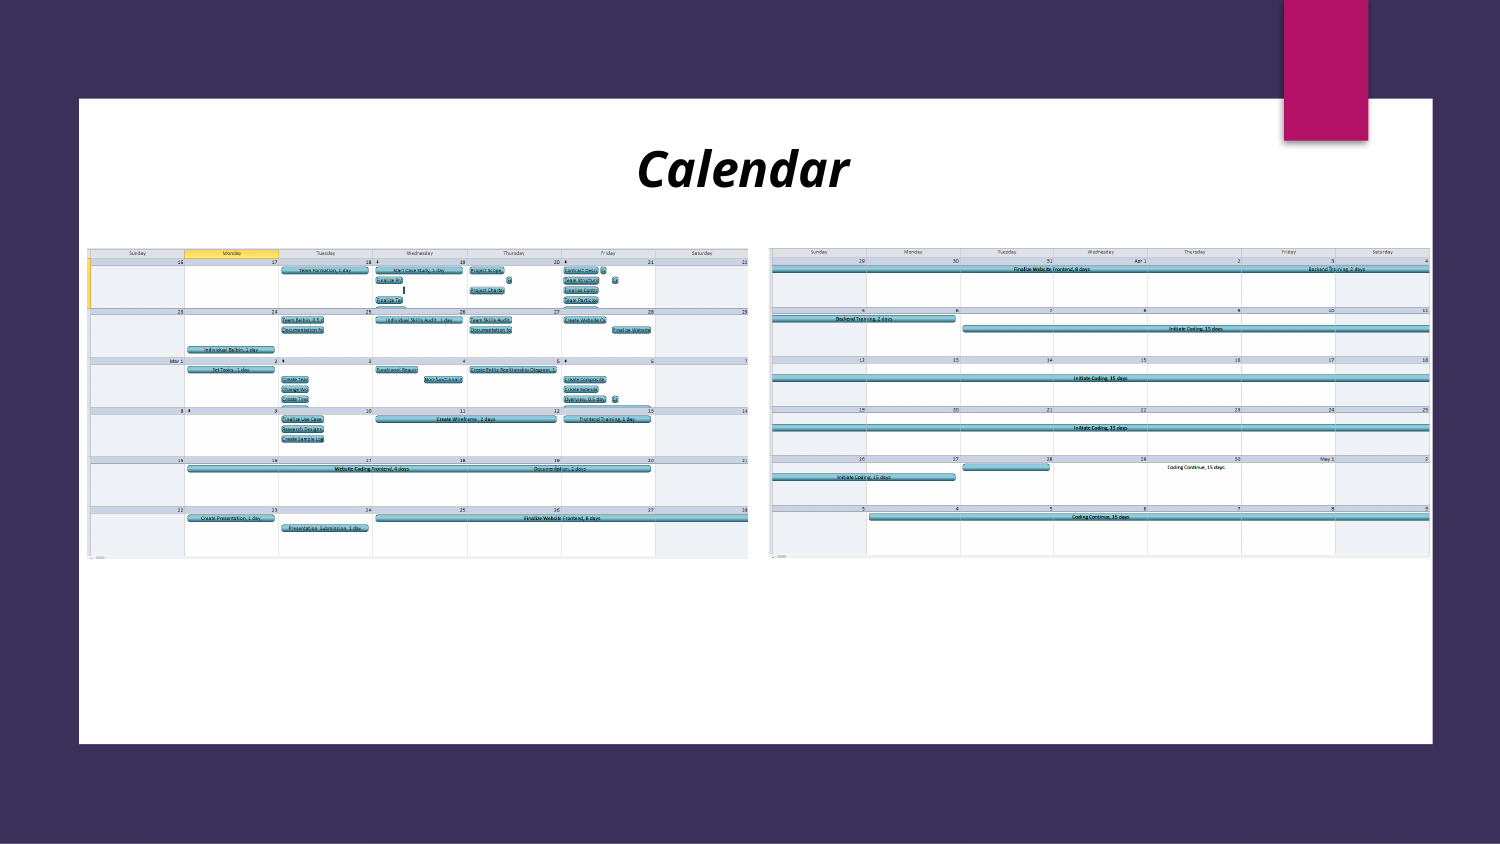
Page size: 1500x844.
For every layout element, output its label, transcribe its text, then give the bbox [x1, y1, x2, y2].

text_box [78, 97, 1434, 746]
title Calendar [620, 118, 891, 213]
text_box [0, 0, 1500, 844]
picture [769, 248, 1430, 558]
text_box [1283, 0, 1369, 141]
picture [87, 248, 748, 560]
